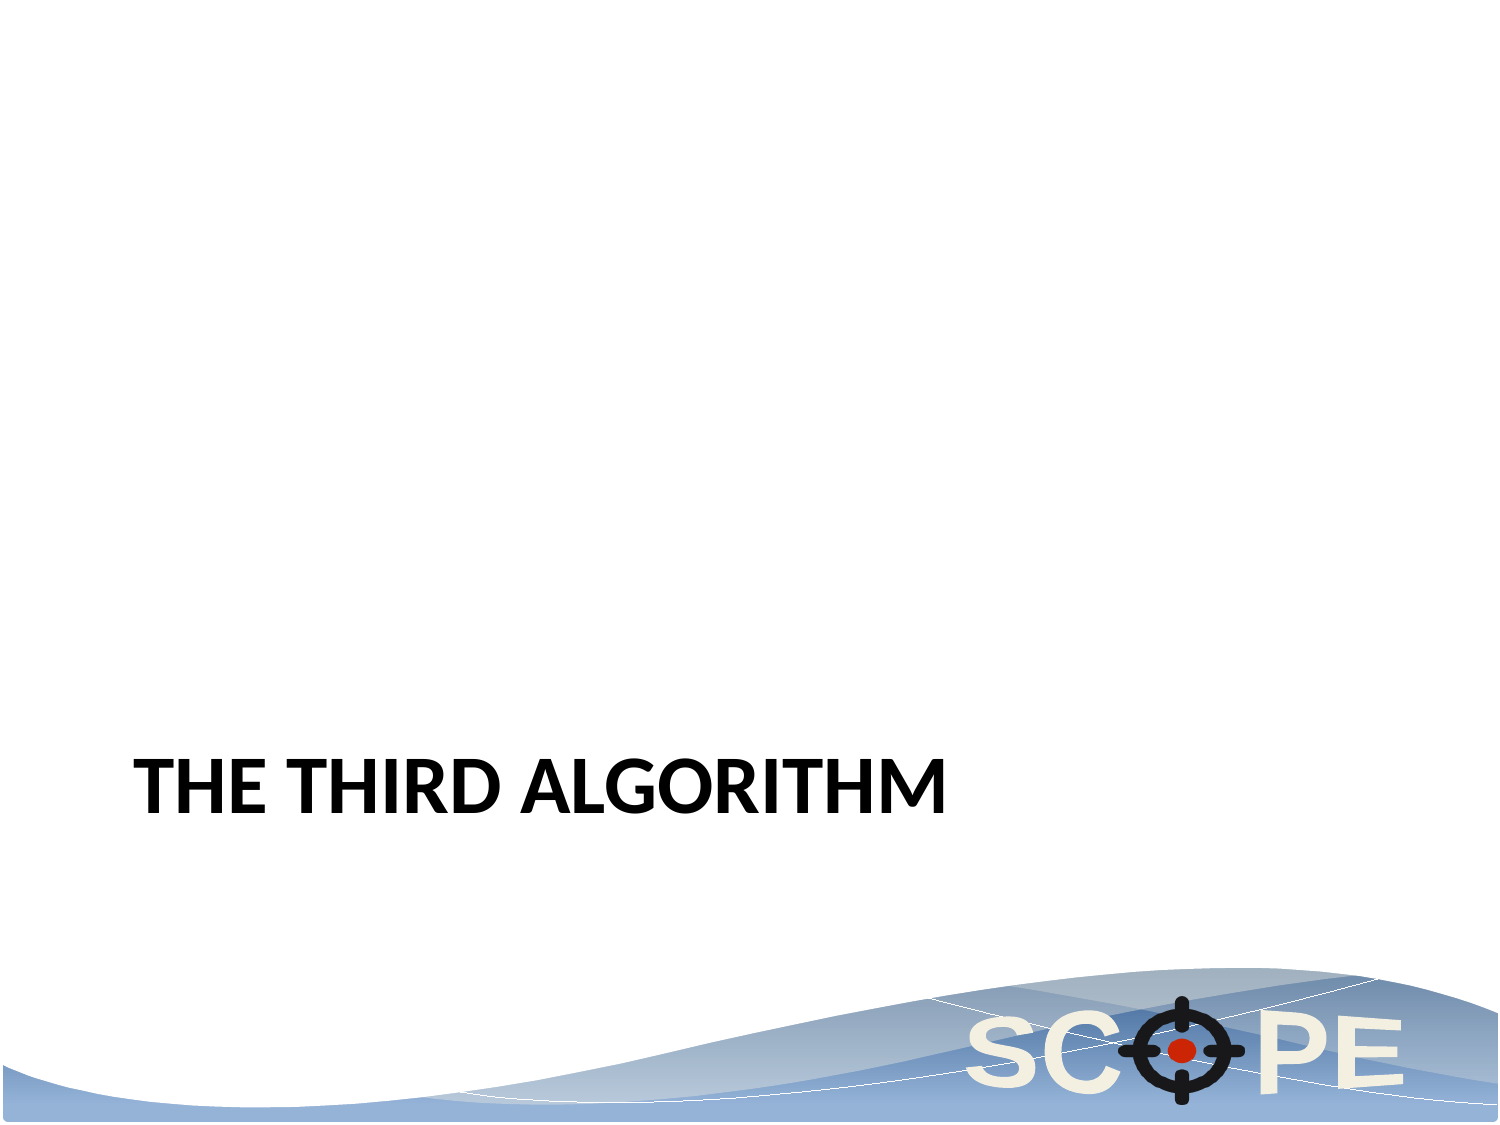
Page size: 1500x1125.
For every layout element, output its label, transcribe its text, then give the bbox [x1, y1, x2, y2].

title The third Algorithm [118, 722, 1394, 947]
picture [1118, 996, 1245, 1105]
